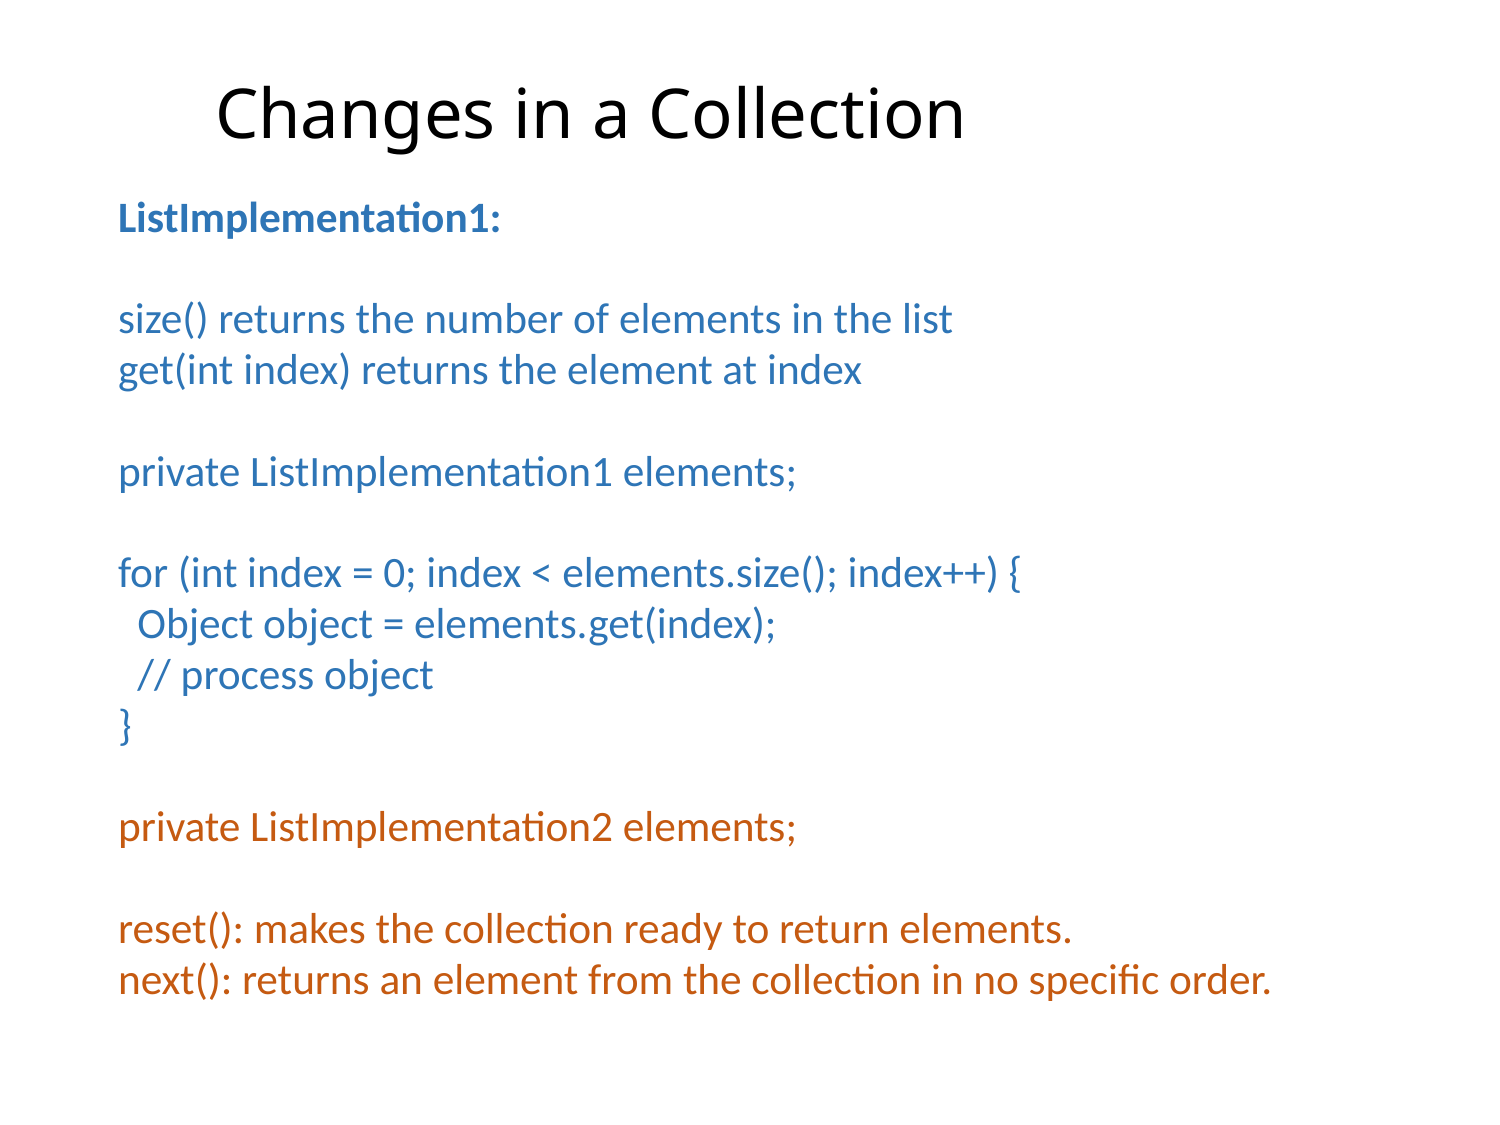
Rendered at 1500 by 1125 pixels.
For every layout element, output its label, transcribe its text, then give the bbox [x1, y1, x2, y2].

list ListImplementation1: size() returns the number of elements in the list get(int index) returns the element at index private ListImplementation1 elements; for (int index = 0; index < elements.size(); index++) { Object object = elements.get(index); // process object } private ListImplementation2 elements; reset(): makes the collection ready to return elements. next(): returns an element from the collection in no specific order. [103, 187, 1397, 1014]
title Changes in a Collection [200, 45, 1425, 188]
